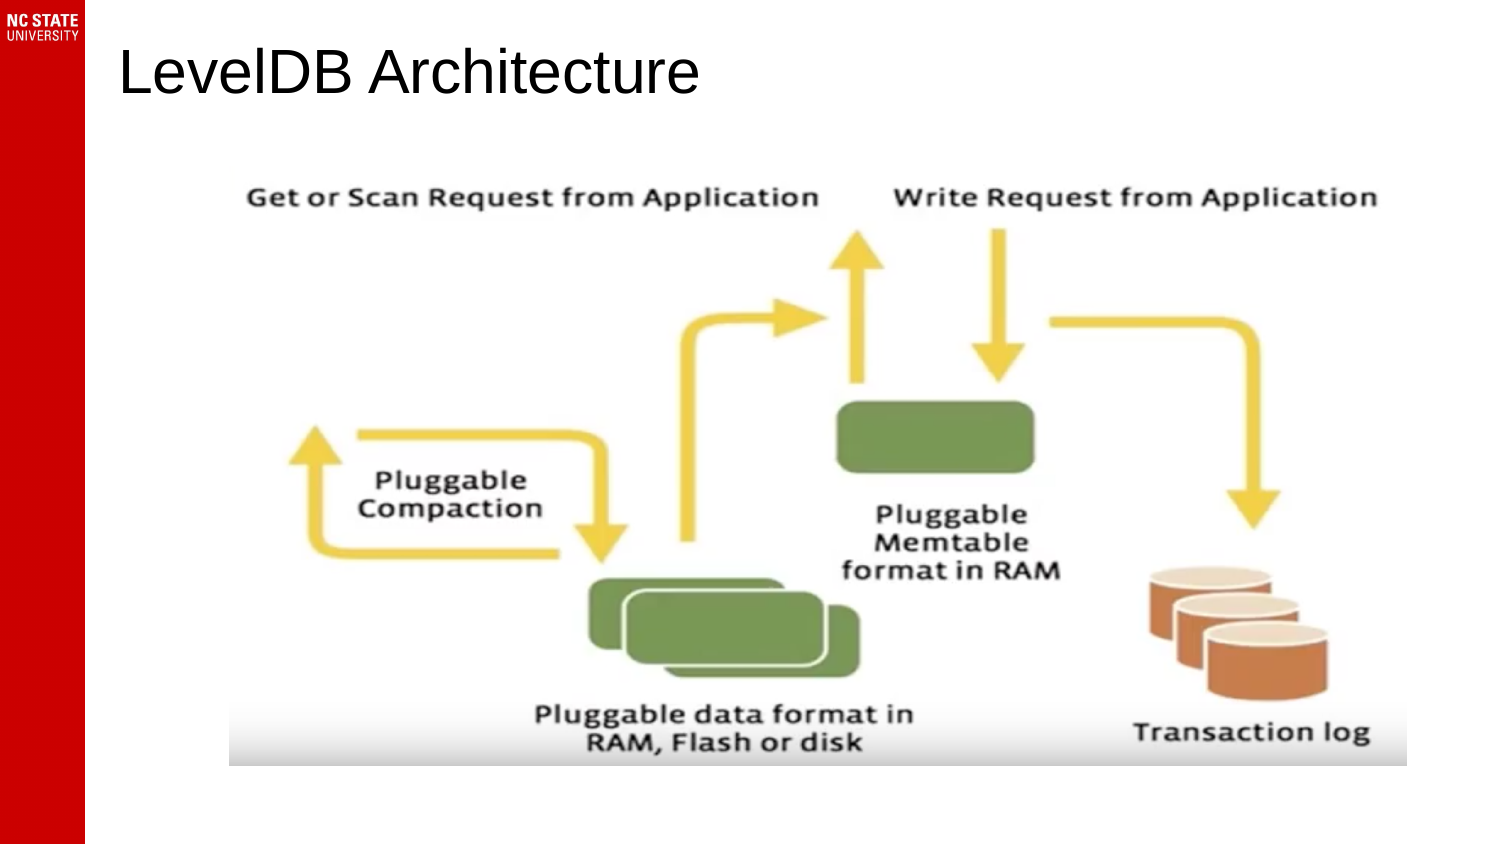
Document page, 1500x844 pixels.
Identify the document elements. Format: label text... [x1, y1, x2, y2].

title LevelDB Architecture [103, 21, 1445, 116]
picture [229, 166, 1407, 766]
picture [0, 0, 85, 844]
